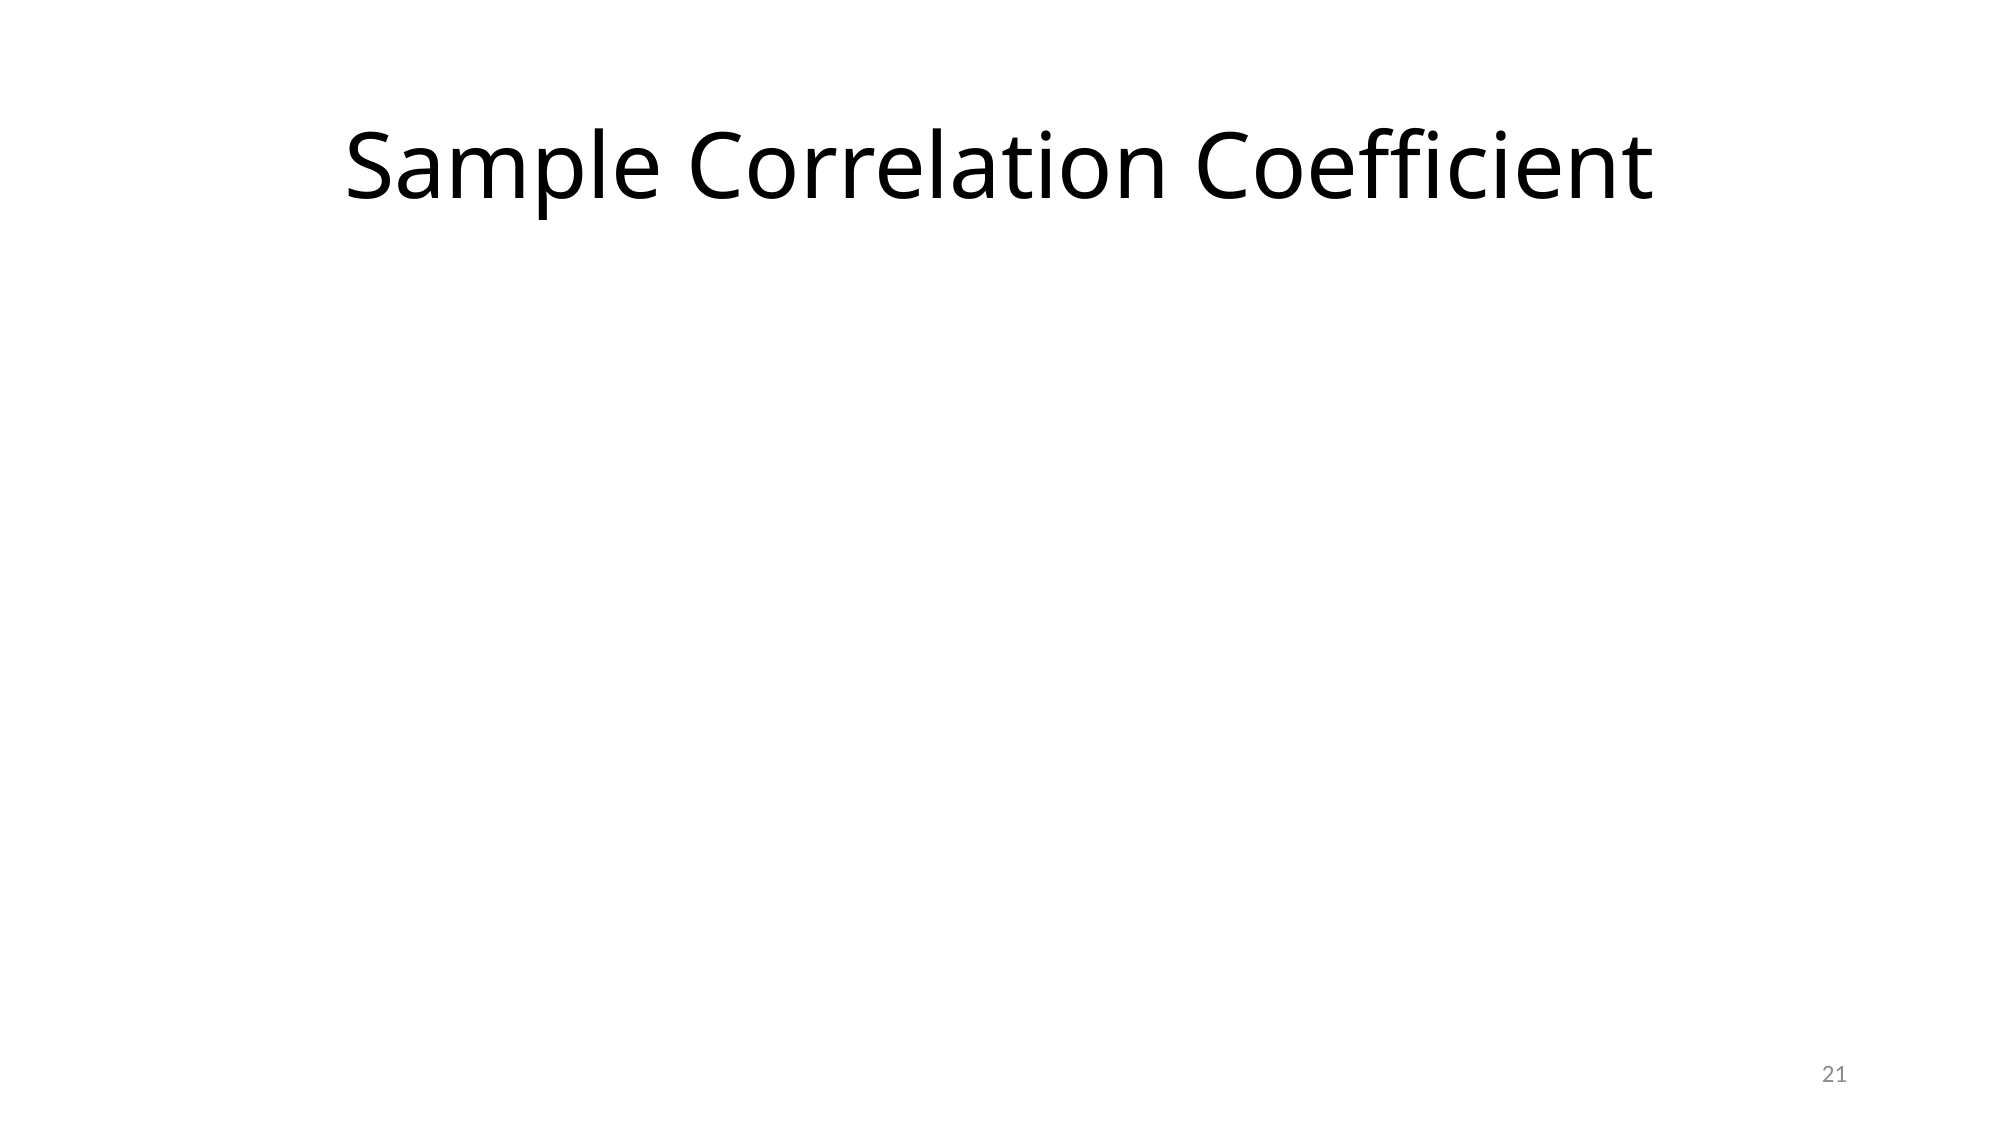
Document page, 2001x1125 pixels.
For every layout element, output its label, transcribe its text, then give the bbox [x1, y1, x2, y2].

title Sample Correlation Coefficient [137, 59, 1863, 278]
slide_number 21 [1412, 1042, 1863, 1103]
